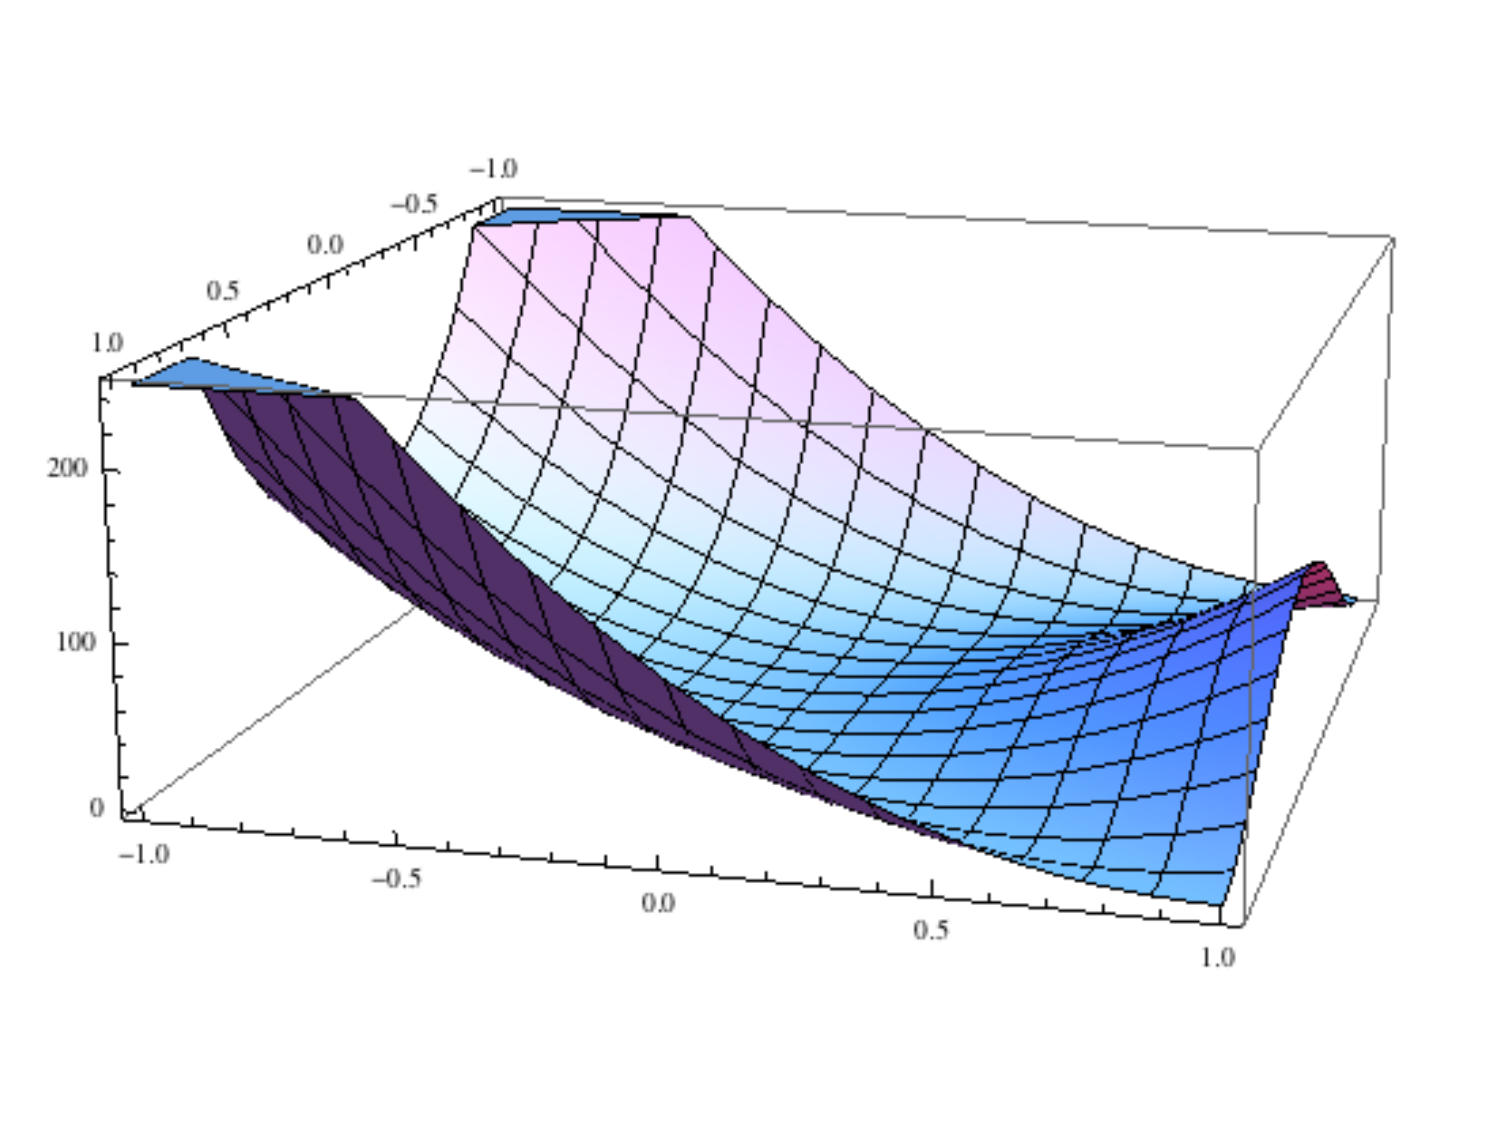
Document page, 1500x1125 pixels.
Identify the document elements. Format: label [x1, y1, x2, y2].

picture [37, 124, 1478, 1001]
